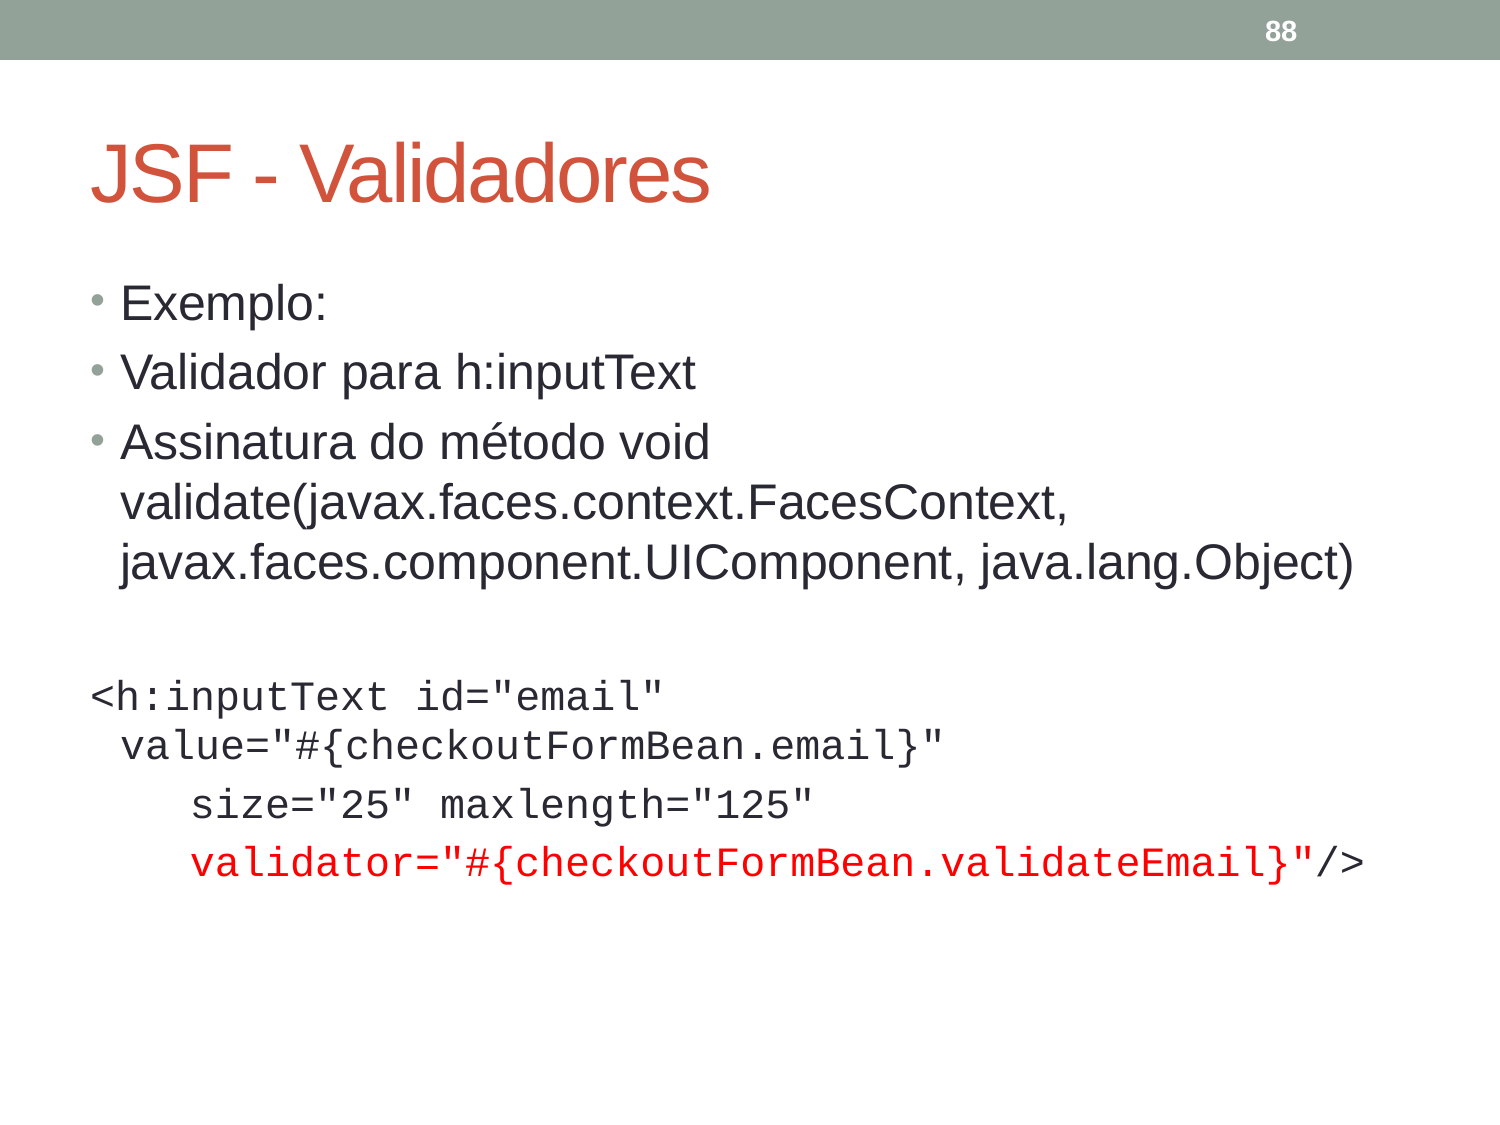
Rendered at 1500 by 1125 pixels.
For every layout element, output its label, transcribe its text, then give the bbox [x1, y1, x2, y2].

list Exemplo: Validador para h:inputText Assinatura do método void validate(javax.faces.context.FacesContext, javax.faces.component.UIComponent, java.lang.Object) <h:inputText id="email" value="#{checkoutFormBean.email}" size="25" maxlength="125" validator="#{checkoutFormBean.validateEmail}"/> [75, 262, 1425, 1063]
title JSF - Validadores [75, 87, 1425, 250]
slide_number 88 [1250, 3, 1425, 57]
